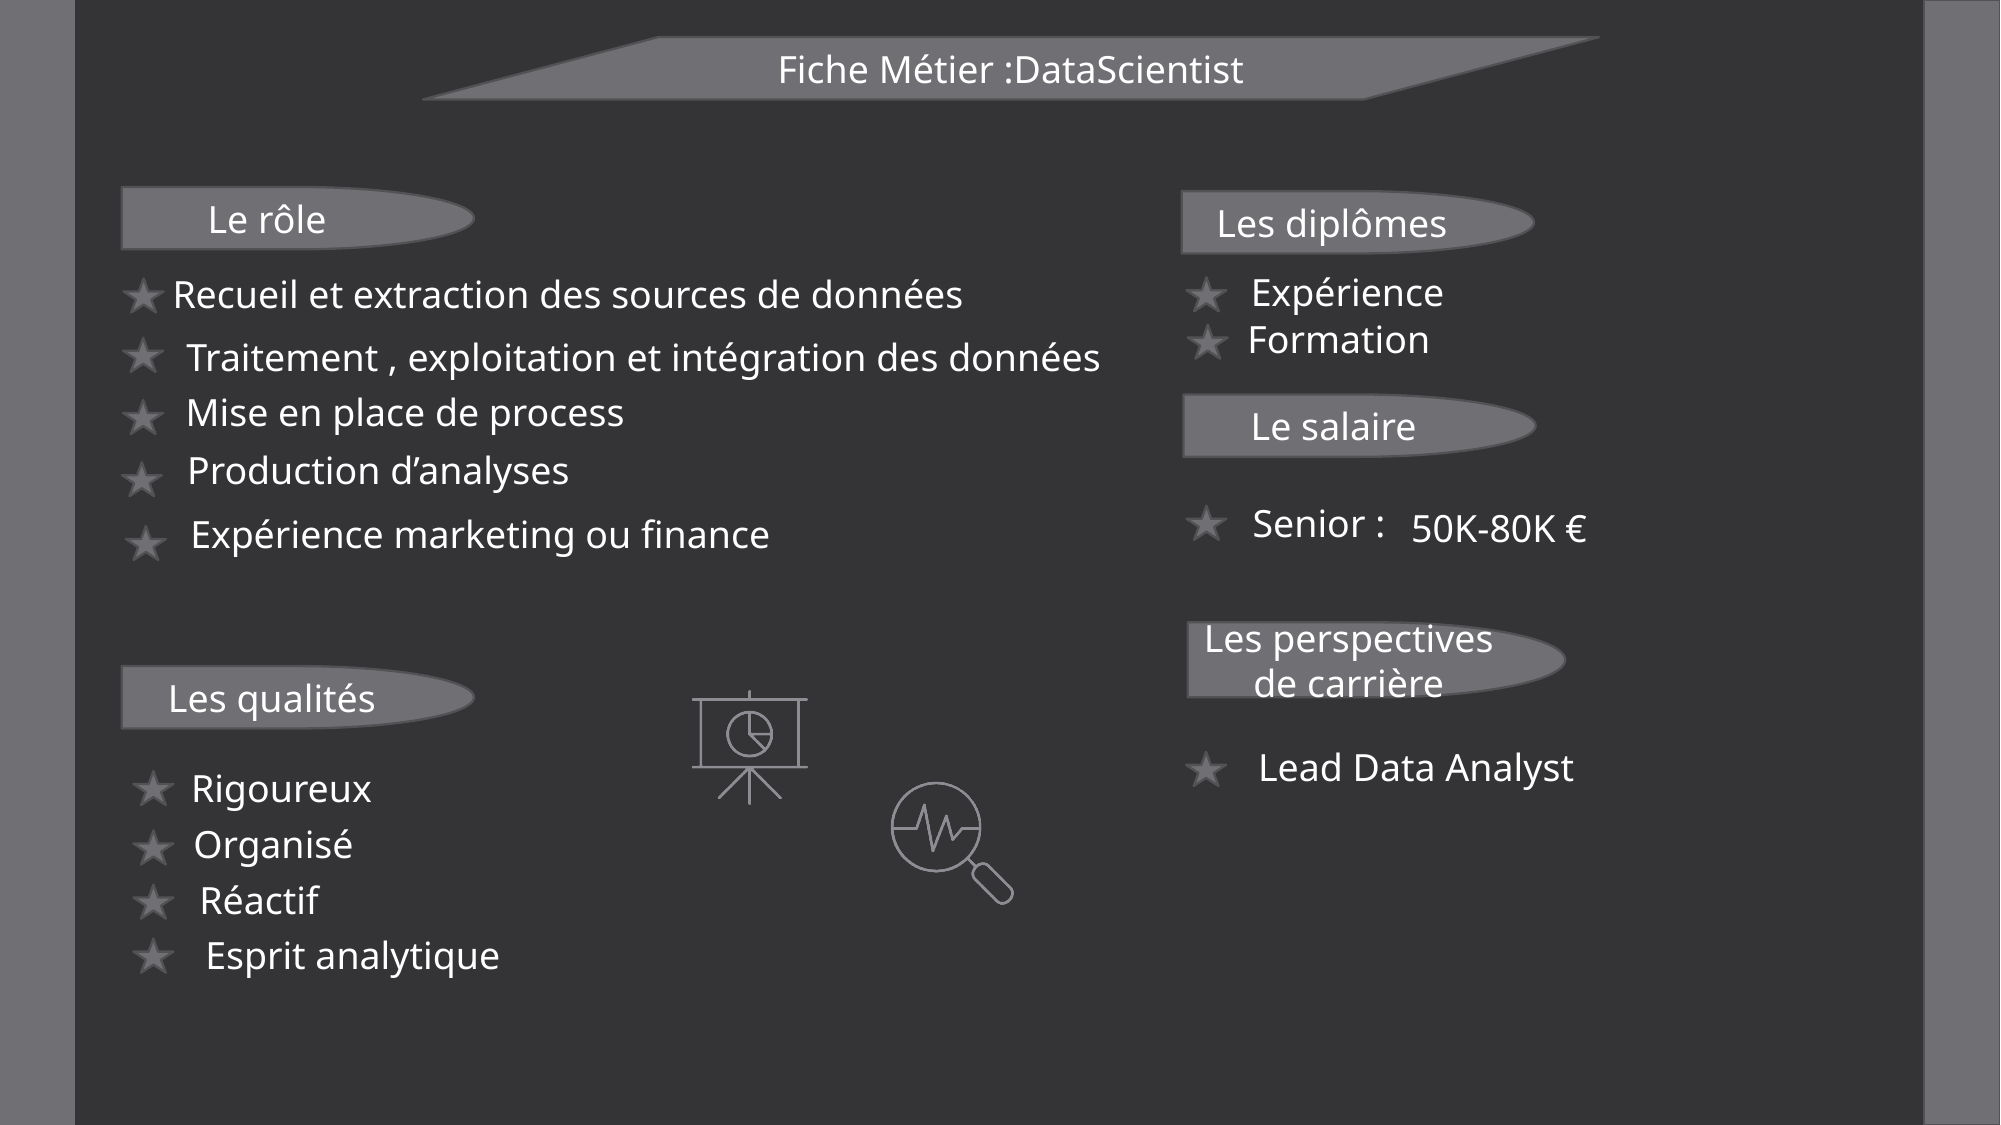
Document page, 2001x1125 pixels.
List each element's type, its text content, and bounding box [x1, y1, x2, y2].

text_box Expérience marketing ou finance [175, 503, 786, 564]
text_box [122, 398, 165, 436]
text_box Réactif [184, 869, 335, 930]
picture [674, 670, 825, 822]
text_box Le rôle [120, 185, 476, 251]
text_box Formation [1232, 308, 1446, 369]
text_box [122, 336, 165, 373]
text_box [1184, 750, 1228, 787]
text_box Les diplômes [1180, 189, 1536, 255]
text_box Traitement , exploitation et intégration des données [171, 326, 1117, 386]
text_box Lead Data Analyst [1243, 736, 1590, 797]
text_box [132, 769, 175, 807]
text_box [1185, 504, 1228, 541]
text_box Rigoureux [176, 757, 387, 818]
text_box [132, 883, 175, 920]
text_box [1923, 0, 2000, 1125]
text_box Les qualités [120, 664, 476, 730]
text_box [120, 461, 163, 498]
text_box Organisé [178, 813, 369, 874]
text_box [124, 524, 167, 562]
text_box Expérience [1236, 262, 1460, 322]
text_box Production d’analyses [172, 439, 586, 500]
text_box Mise en place de process [170, 381, 640, 442]
text_box Recueil et extraction des sources de données [157, 264, 980, 324]
text_box [132, 937, 175, 974]
text_box [132, 829, 175, 866]
text_box Les perspectives de carrière [1186, 621, 1567, 699]
text_box Fiche Métier :DataScientist [421, 35, 1601, 101]
text_box [122, 277, 157, 314]
text_box Le salaire [1182, 393, 1537, 459]
text_box 50K-80K € [1396, 497, 1602, 558]
picture [877, 767, 1029, 918]
text_box [1186, 323, 1229, 360]
text_box Esprit analytique [190, 924, 516, 985]
text_box Senior : [1237, 492, 1401, 553]
text_box [1185, 276, 1228, 313]
